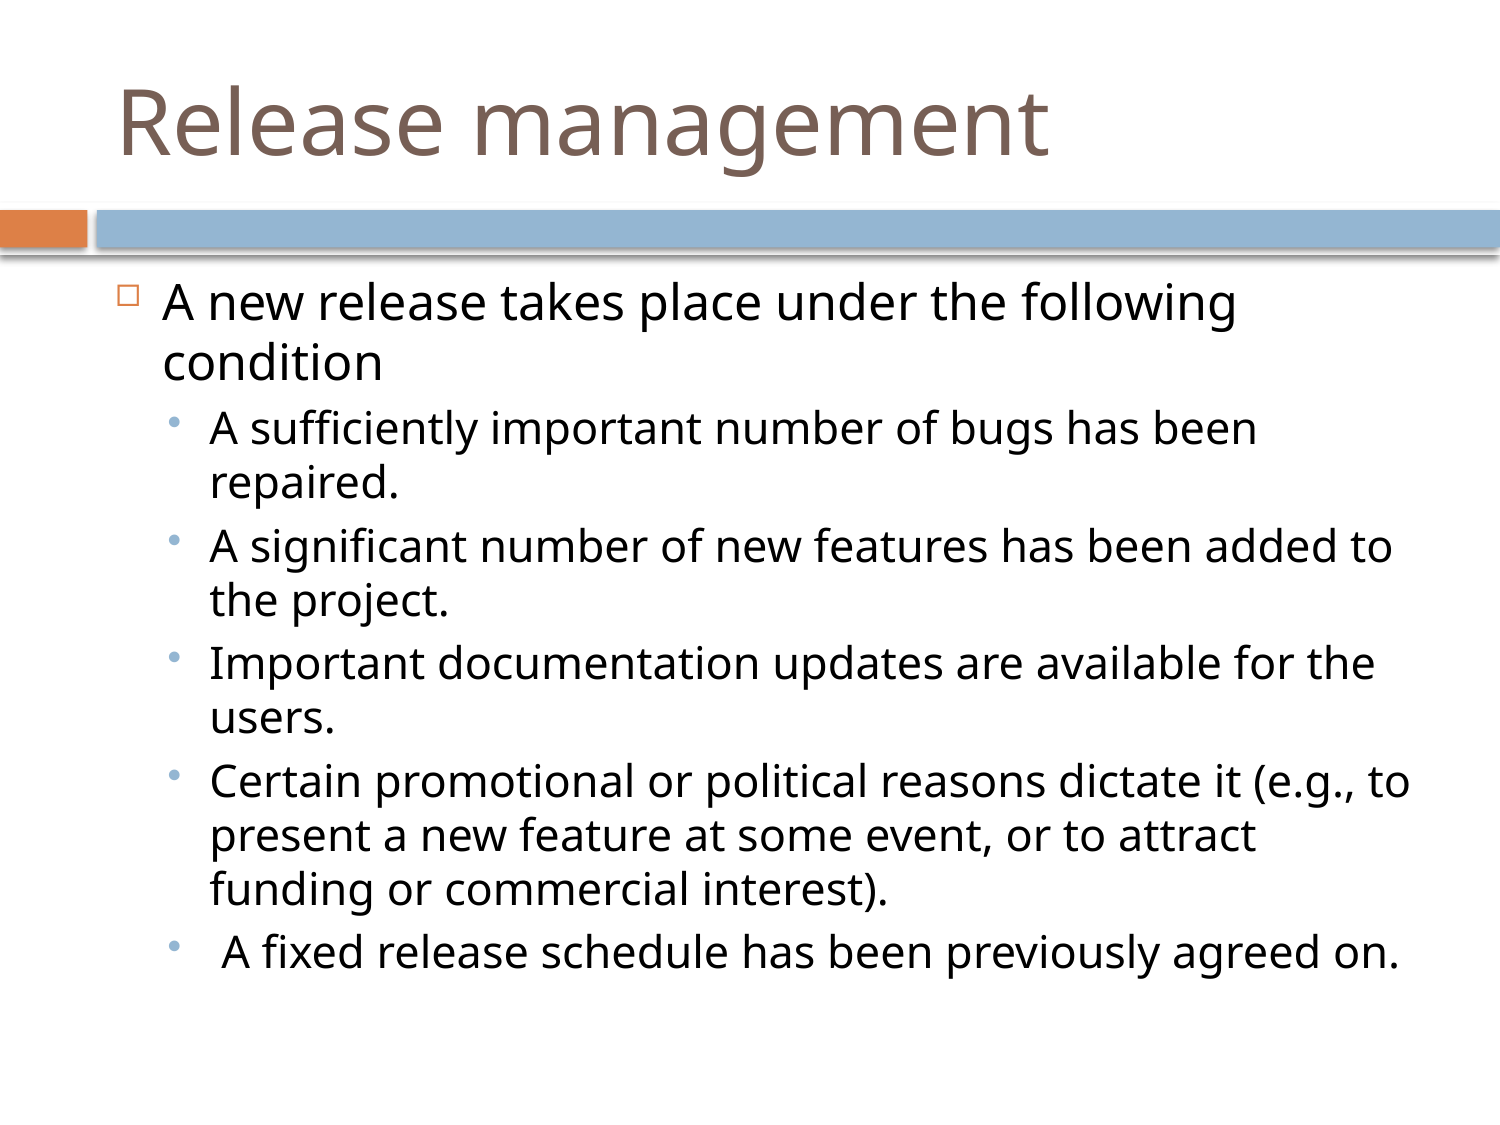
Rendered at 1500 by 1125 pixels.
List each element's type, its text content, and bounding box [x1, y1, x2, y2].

title Release management [100, 37, 1438, 200]
list A new release takes place under the following condition A sufficiently important number of bugs has been repaired. A significant number of new features has been added to the project. Important documentation updates are available for the users. Certain promotional or political reasons dictate it (e.g., to present a new feature at some event, or to attract funding or commercial interest). A fixed release schedule has been previously agreed on. [100, 262, 1438, 1000]
